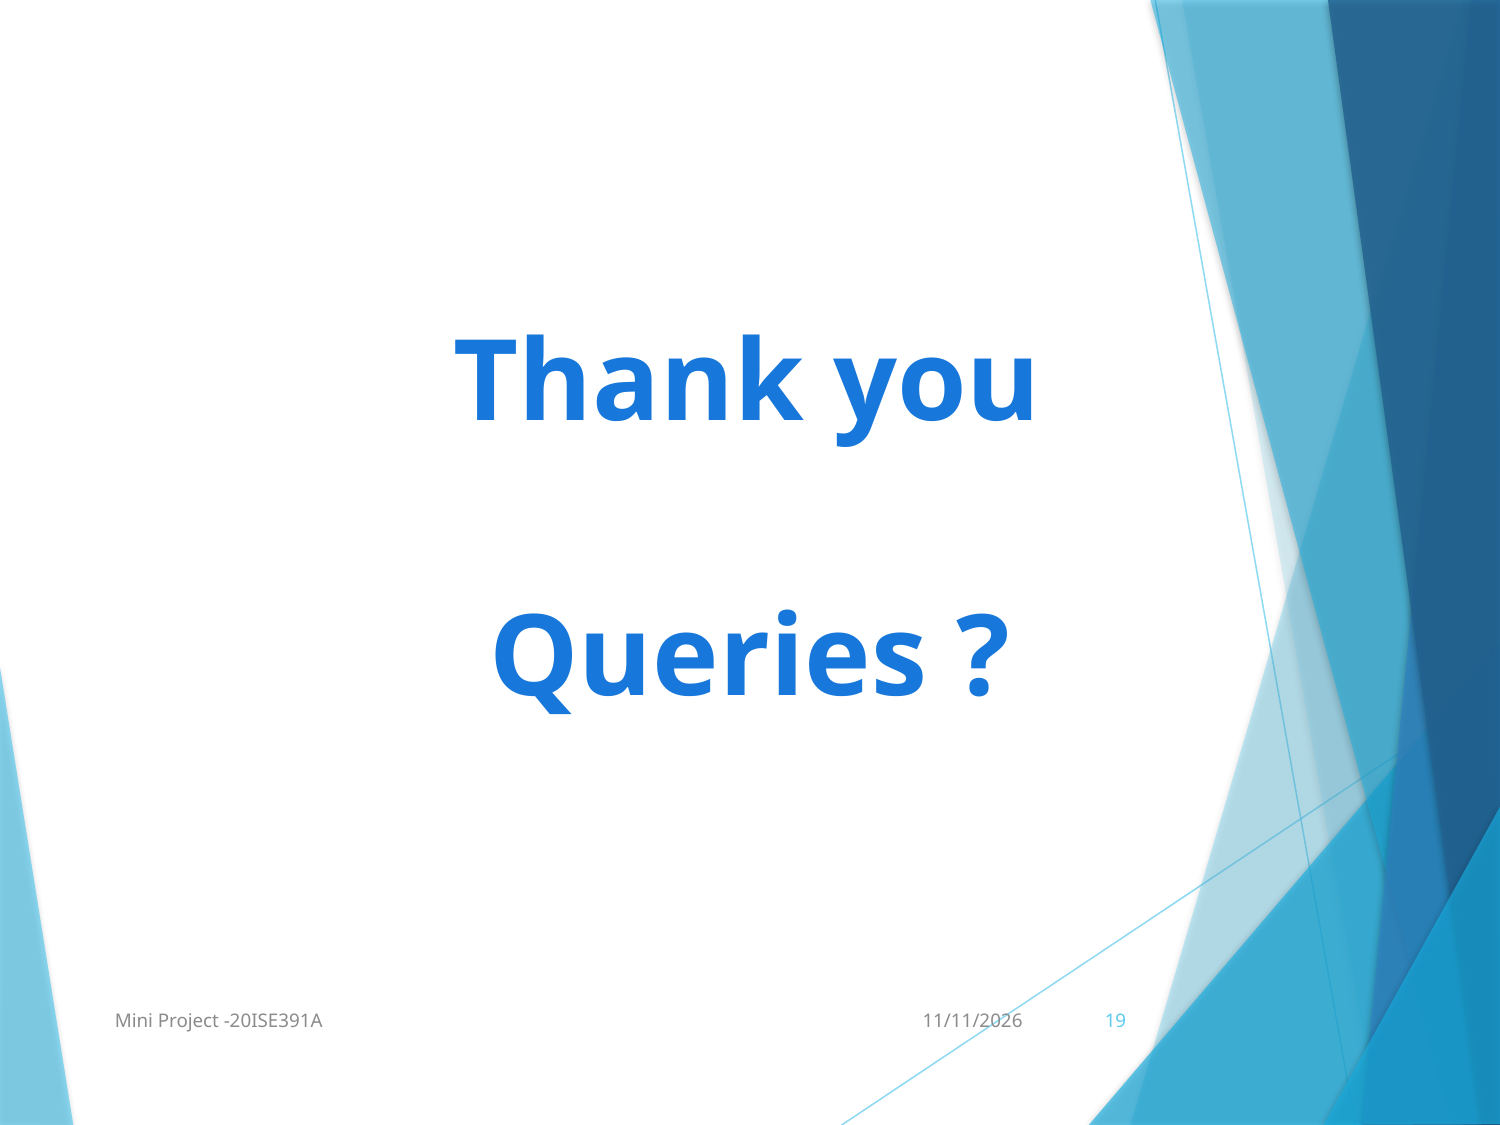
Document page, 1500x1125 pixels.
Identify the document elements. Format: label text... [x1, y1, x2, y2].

footer Mini Project -20ISE391A [99, 991, 859, 1051]
text_box Queries ? [462, 574, 1038, 725]
text_box Thank you [438, 299, 1057, 450]
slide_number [886, 991, 1038, 1051]
slide_number 19 [1057, 991, 1142, 1051]
